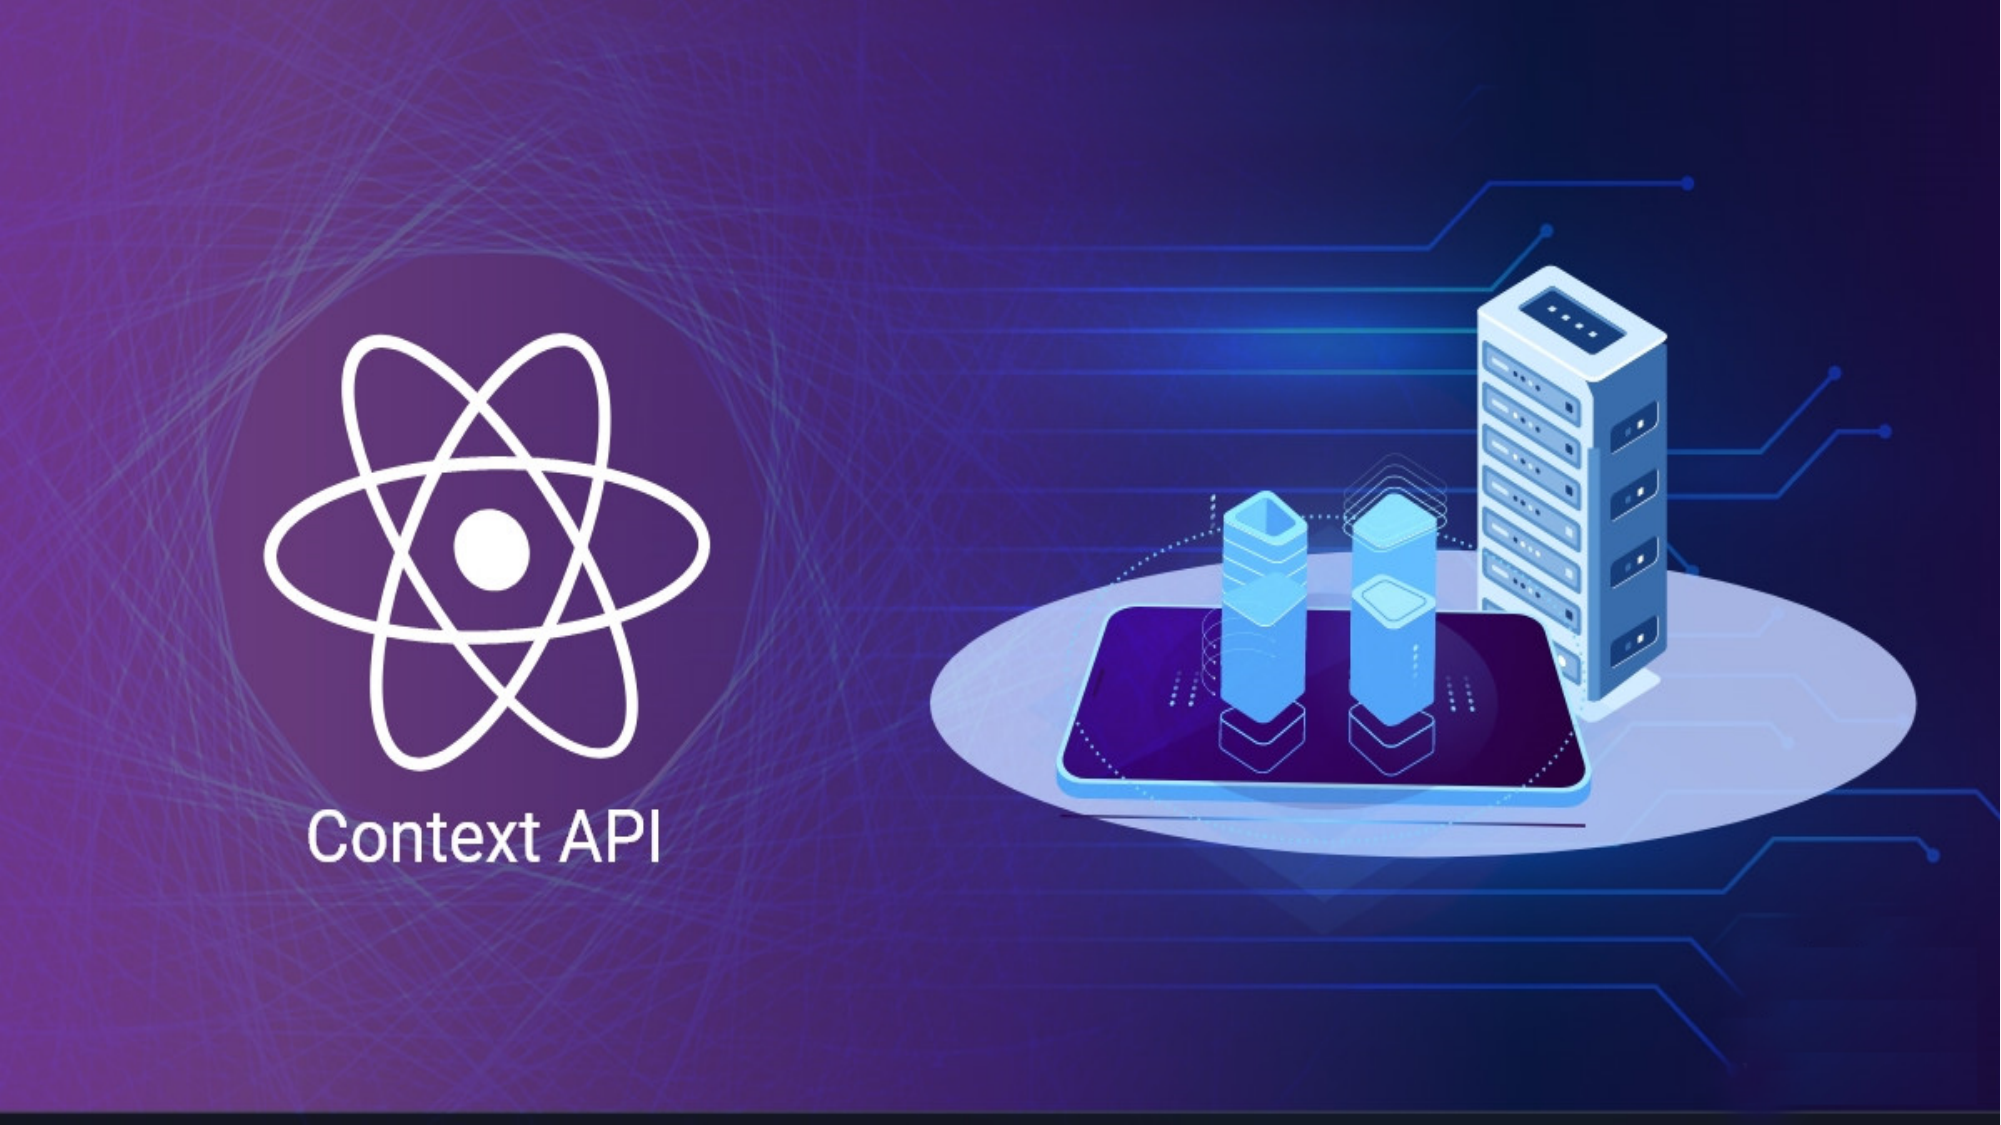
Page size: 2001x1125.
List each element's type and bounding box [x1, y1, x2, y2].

text_box [0, 0, 2000, 1125]
